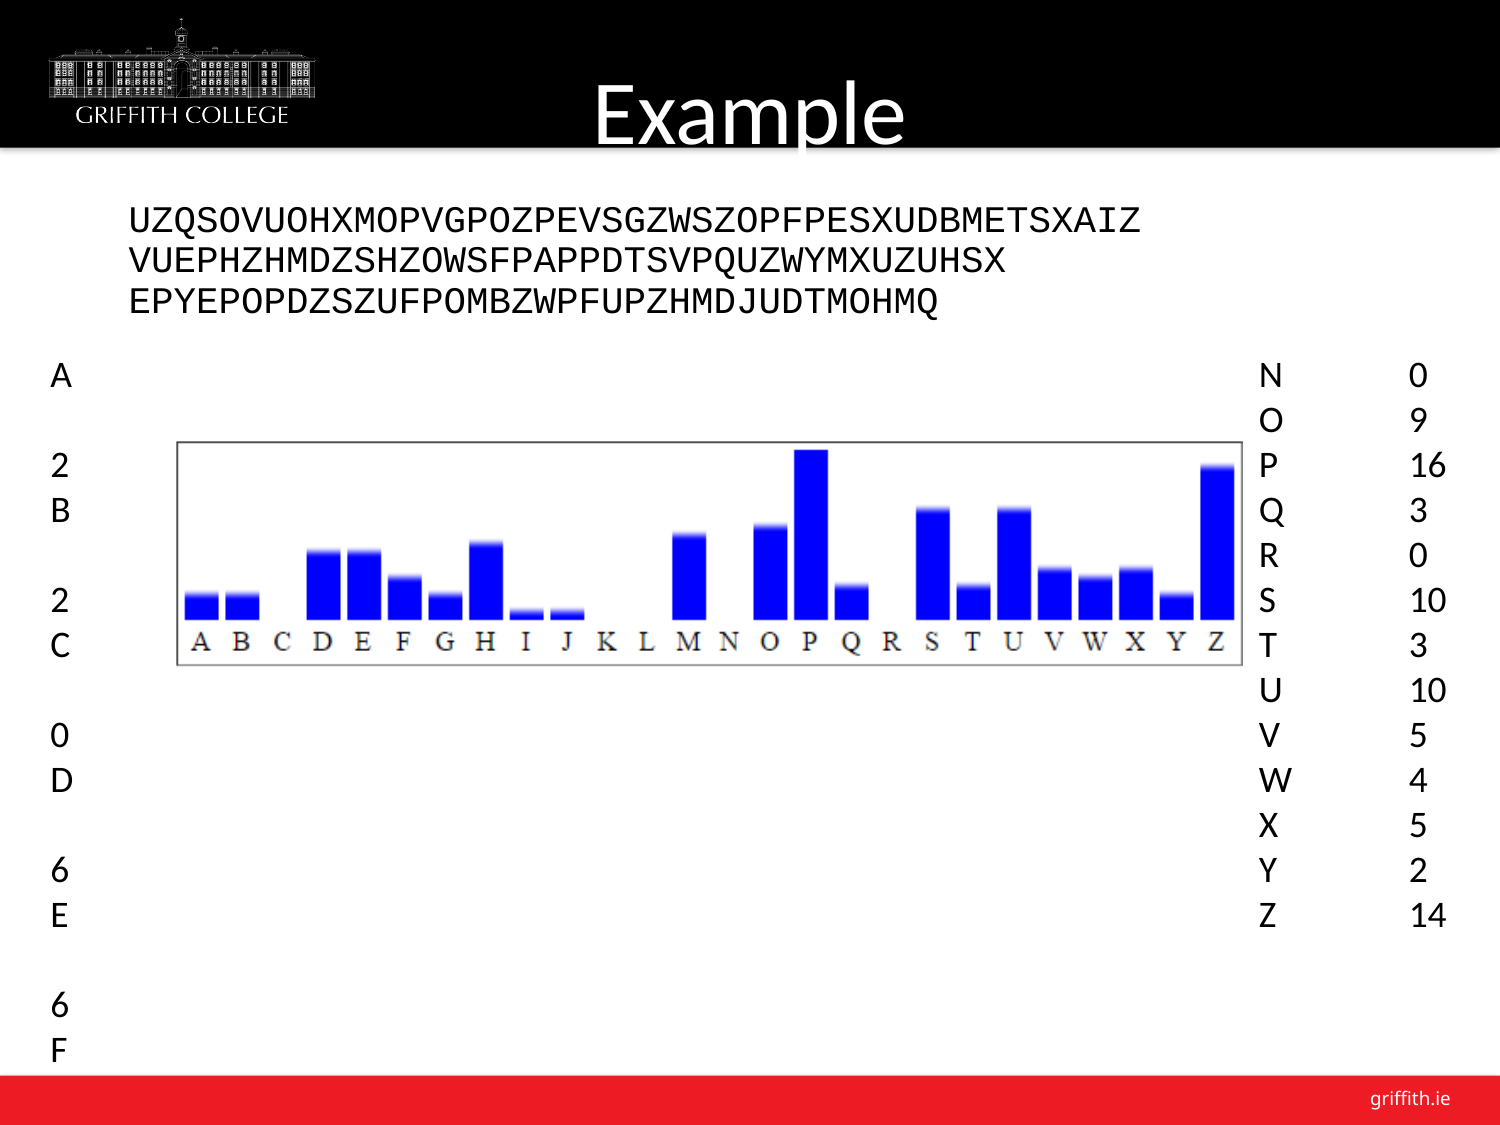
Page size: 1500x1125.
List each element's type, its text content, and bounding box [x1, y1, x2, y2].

text_box UZQSOVUOHXMOPVGPOZPEVSGZWSZOPFPESXUDBMETSXAIZ VUEPHZHMDZSHZOWSFPAPPDTSVPQUZWYMXUZUHSX EPYEPOPDZSZUFPOMBZWPFUPZHMDJUDTMOHMQ [38, 192, 1157, 374]
text_box N 0 O 9 P 16 Q 3 R 0 S 10 T 3 U 10 V 5 W 4 X 5 Y 2 Z 14 [1244, 342, 1462, 988]
picture [21, 0, 341, 187]
text_box A 2 B 2 C 0 D 6 E 6 F 4 G 2 H 7 I 1 J 1 K 0 L 0 M 8 [35, 342, 203, 1125]
picture [175, 440, 1244, 668]
title Example [75, 45, 1425, 233]
